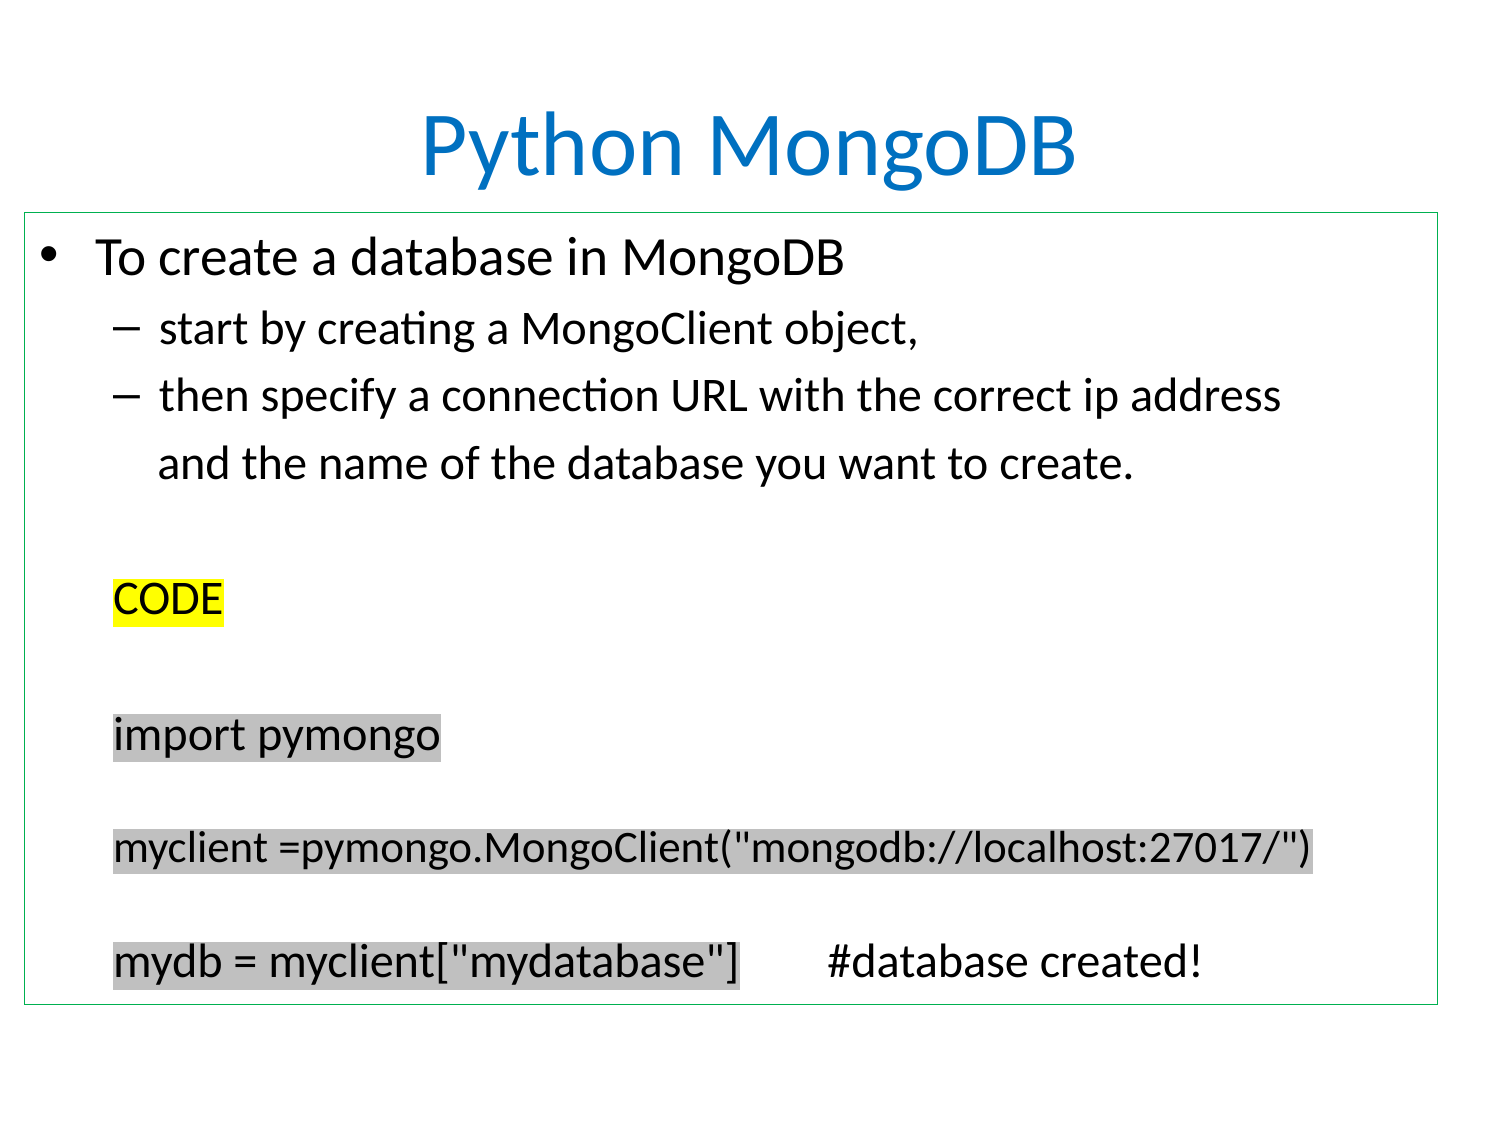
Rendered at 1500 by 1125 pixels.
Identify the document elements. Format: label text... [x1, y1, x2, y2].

list To create a database in MongoDB start by creating a MongoClient object, then specify a connection URL with the correct ip address and the name of the database you want to create. CODE import pymongo myclient =pymongo.MongoClient("mongodb://localhost:27017/") mydb = myclient["mydatabase"] #database created! [24, 212, 1438, 1005]
title Python MongoDB [75, 45, 1425, 212]
